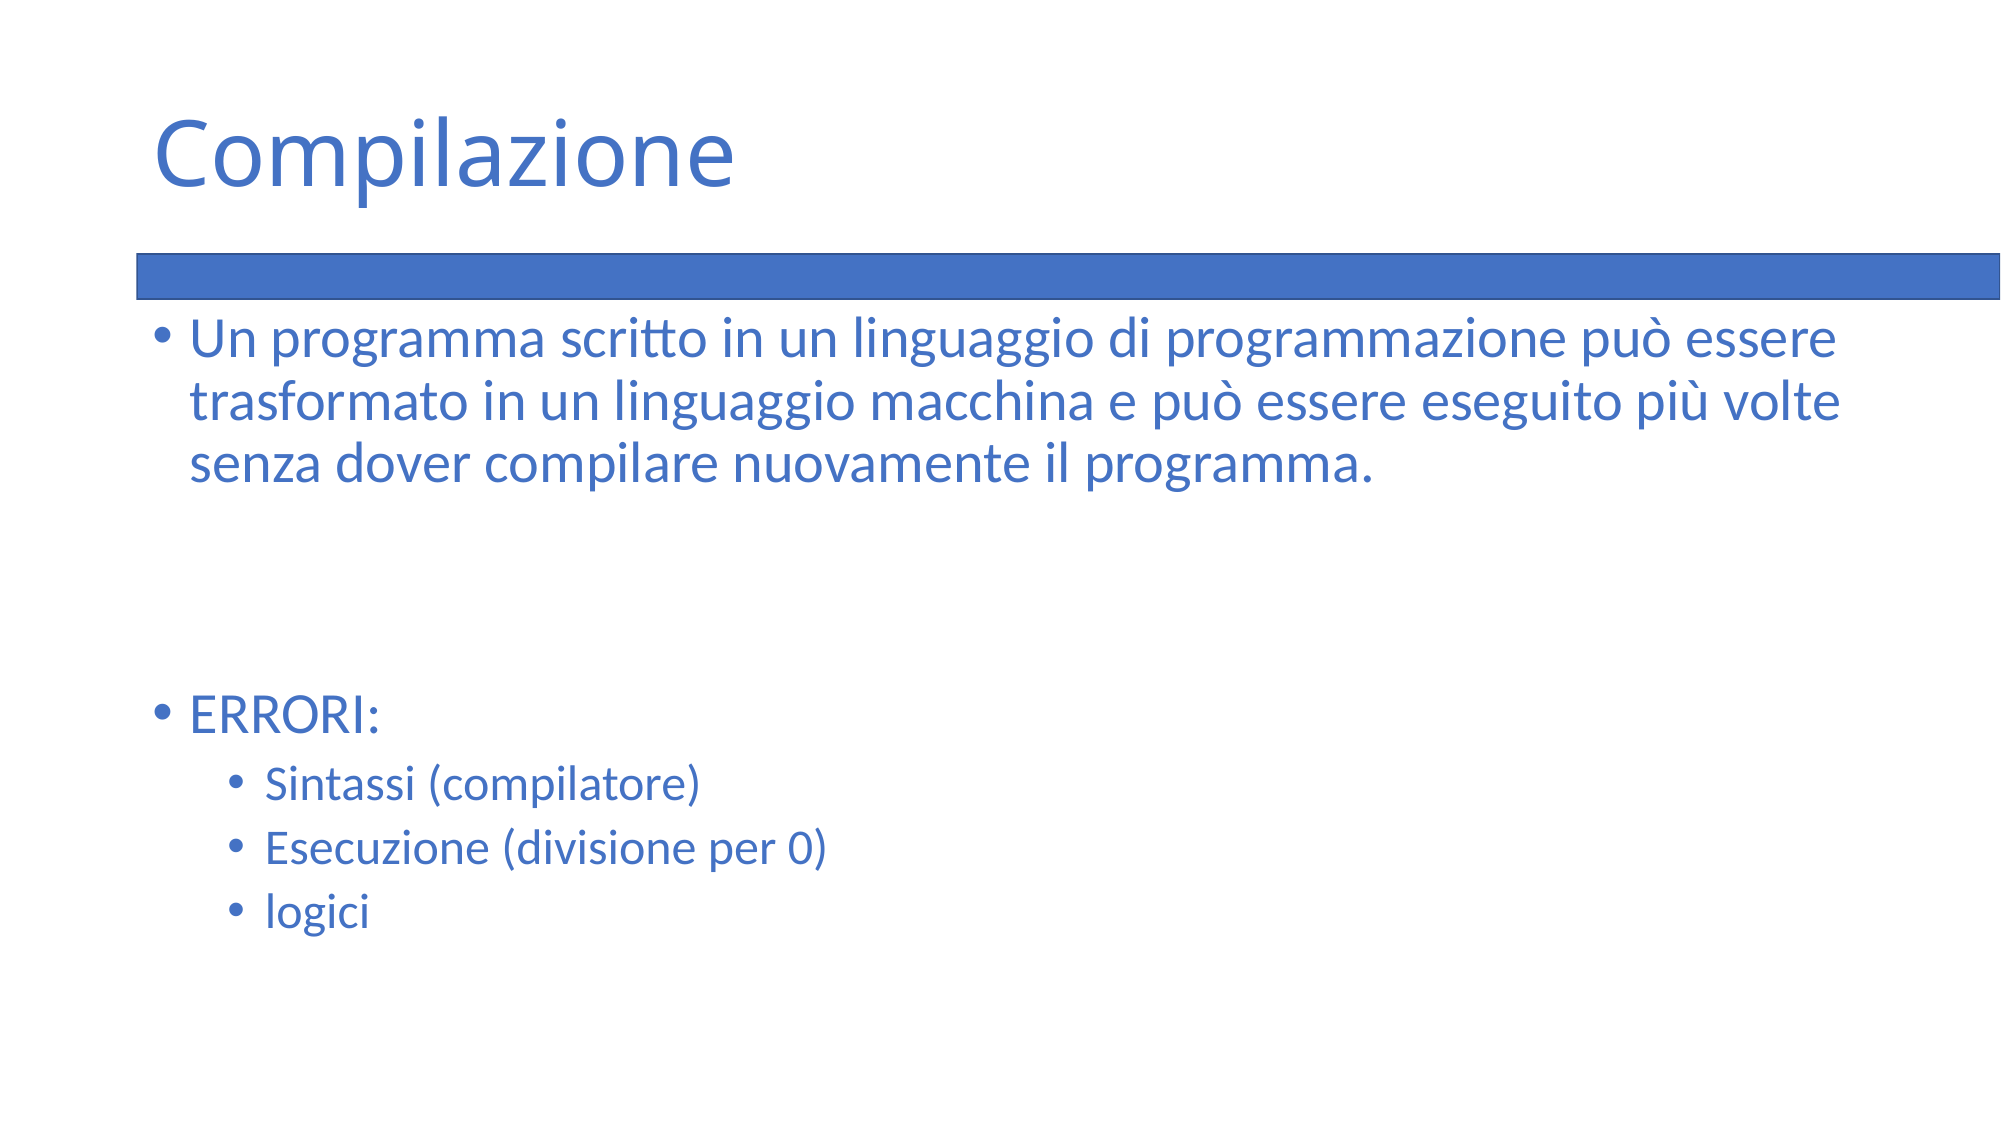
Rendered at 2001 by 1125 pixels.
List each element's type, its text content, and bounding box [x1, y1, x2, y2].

title Compilazione [137, 59, 1863, 255]
list Un programma scritto in un linguaggio di programmazione può essere trasformato in un linguaggio macchina e può essere eseguito più volte senza dover compilare nuovamente il programma. ERRORI: Sintassi (compilatore) Esecuzione (divisione per 0) logici [137, 299, 1863, 1014]
